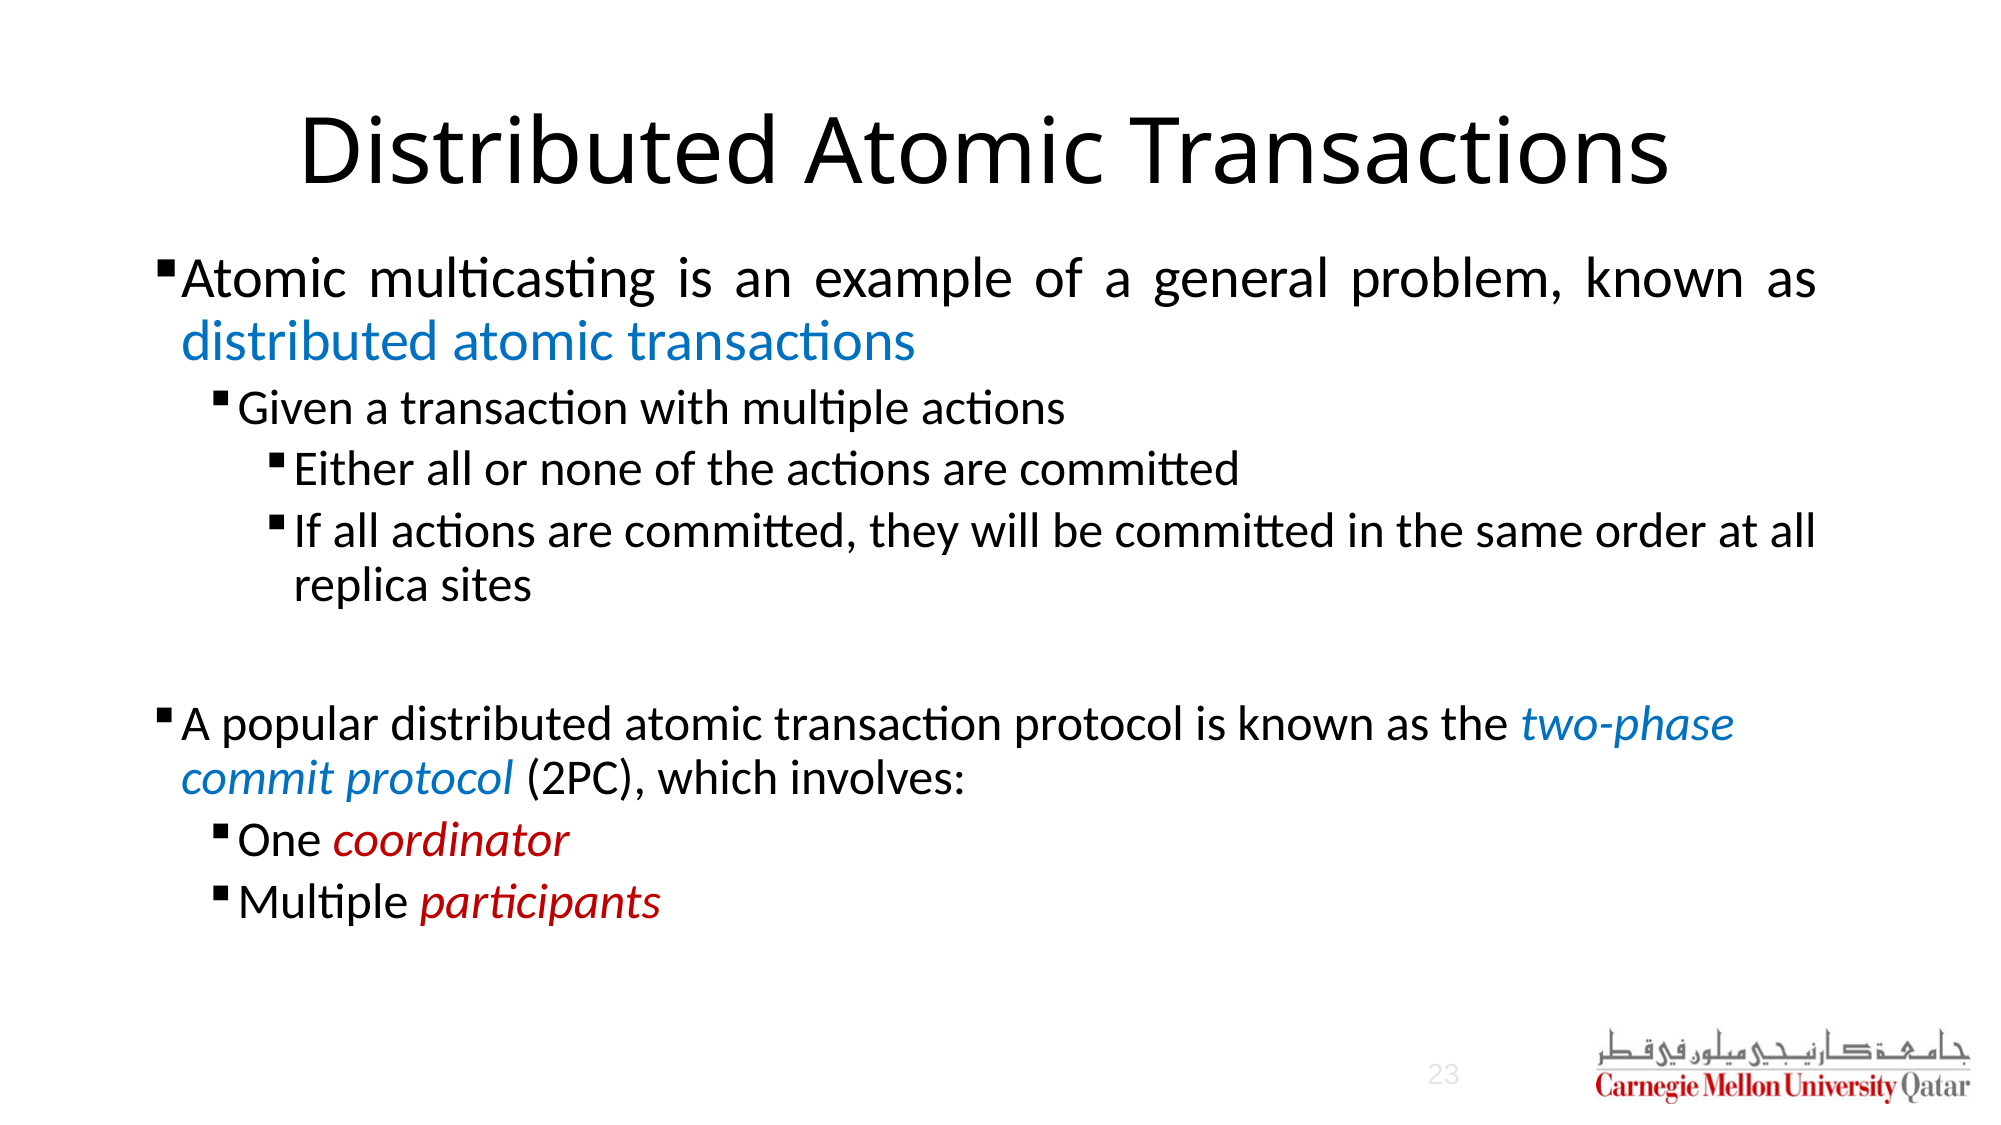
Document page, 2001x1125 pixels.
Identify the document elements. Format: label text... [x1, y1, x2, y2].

slide_number 23 [1412, 1042, 1863, 1103]
title Distributed Atomic Transactions [138, 45, 1833, 239]
list Atomic multicasting is an example of a general problem, known as distributed atomic transactions Given a transaction with multiple actions Either all or none of the actions are committed If all actions are committed, they will be committed in the same order at all replica sites A popular distributed atomic transaction protocol is known as the two-phase commit protocol (2PC), which involves: One coordinator Multiple participants [138, 239, 1833, 1065]
picture [1596, 1027, 1971, 1104]
